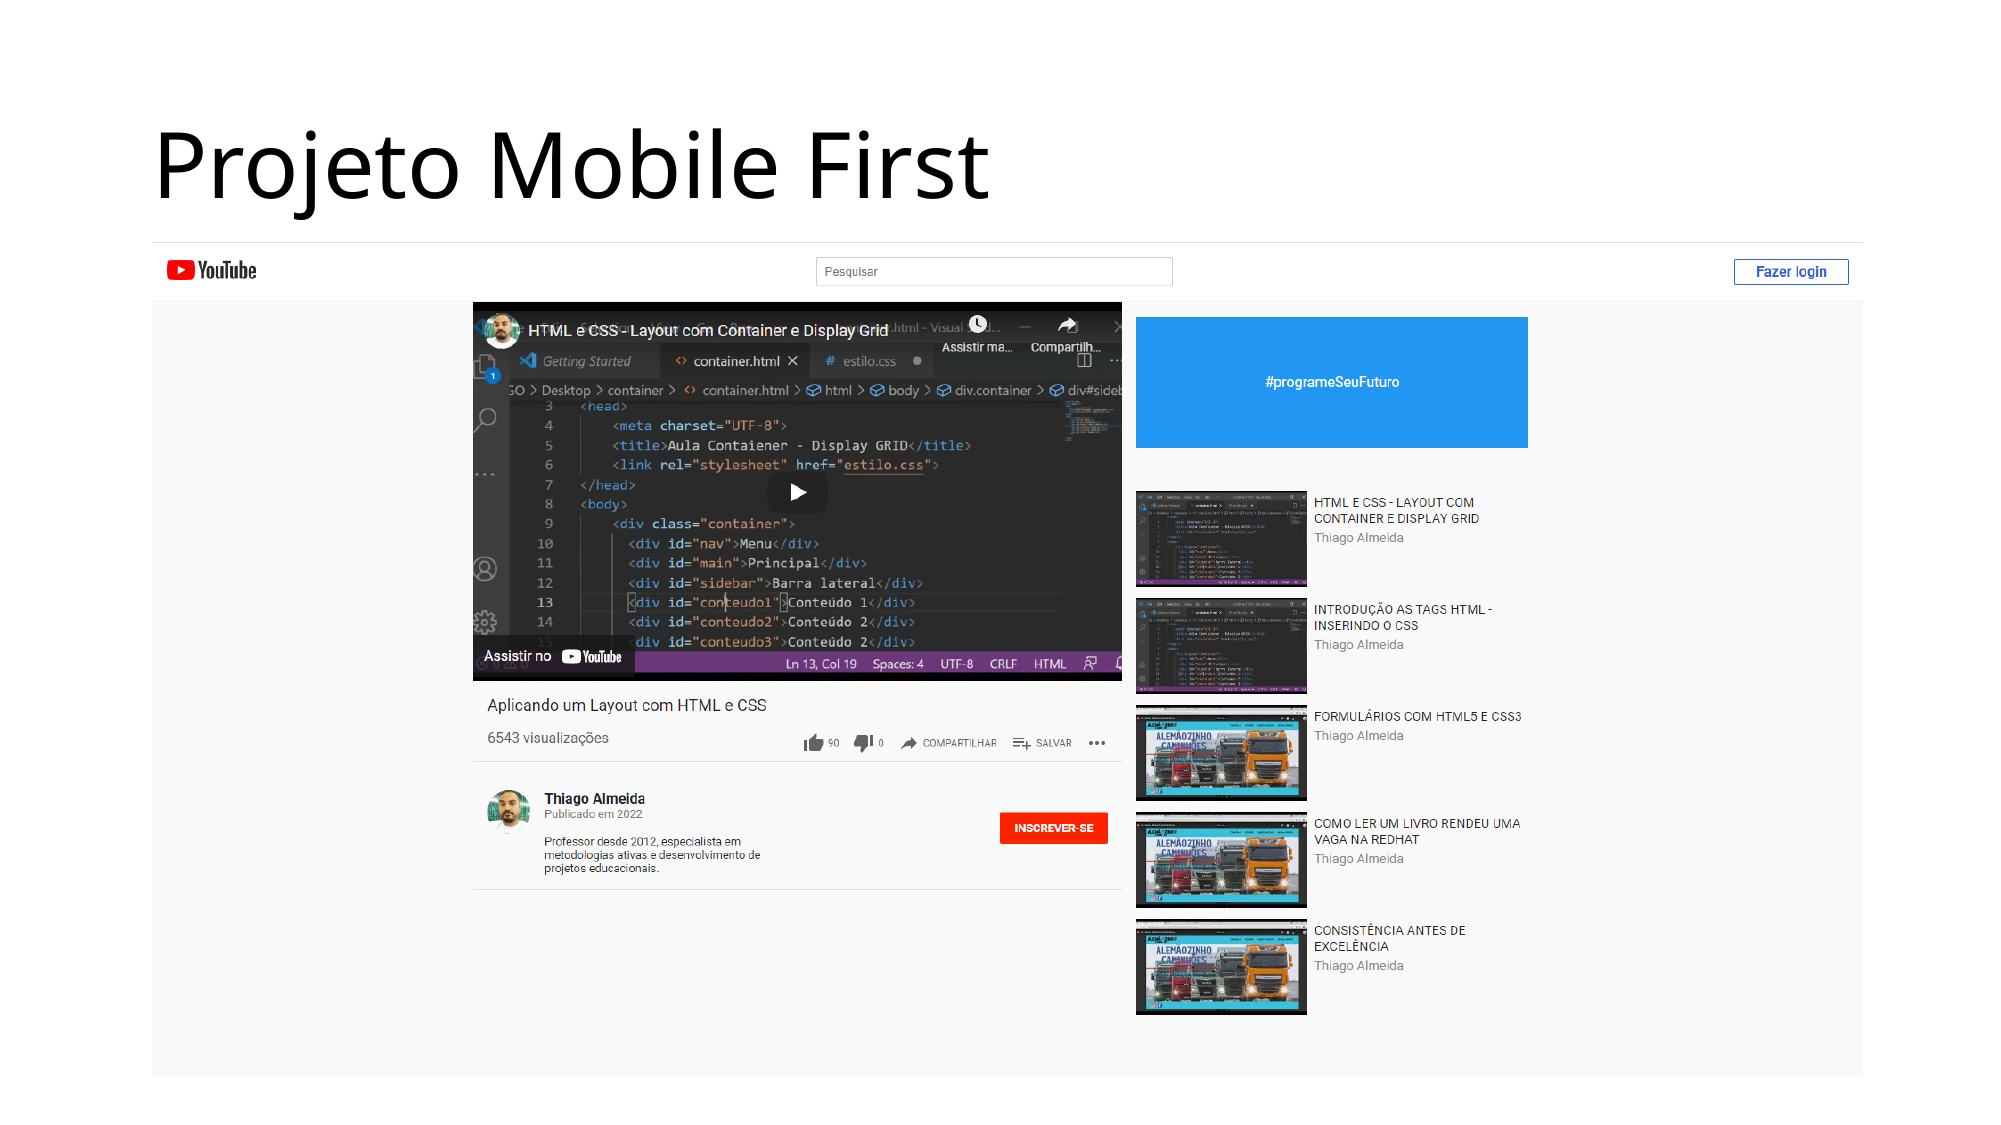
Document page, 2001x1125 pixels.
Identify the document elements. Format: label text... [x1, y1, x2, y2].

picture [152, 236, 1863, 1076]
title Projeto Mobile First [137, 59, 1863, 278]
